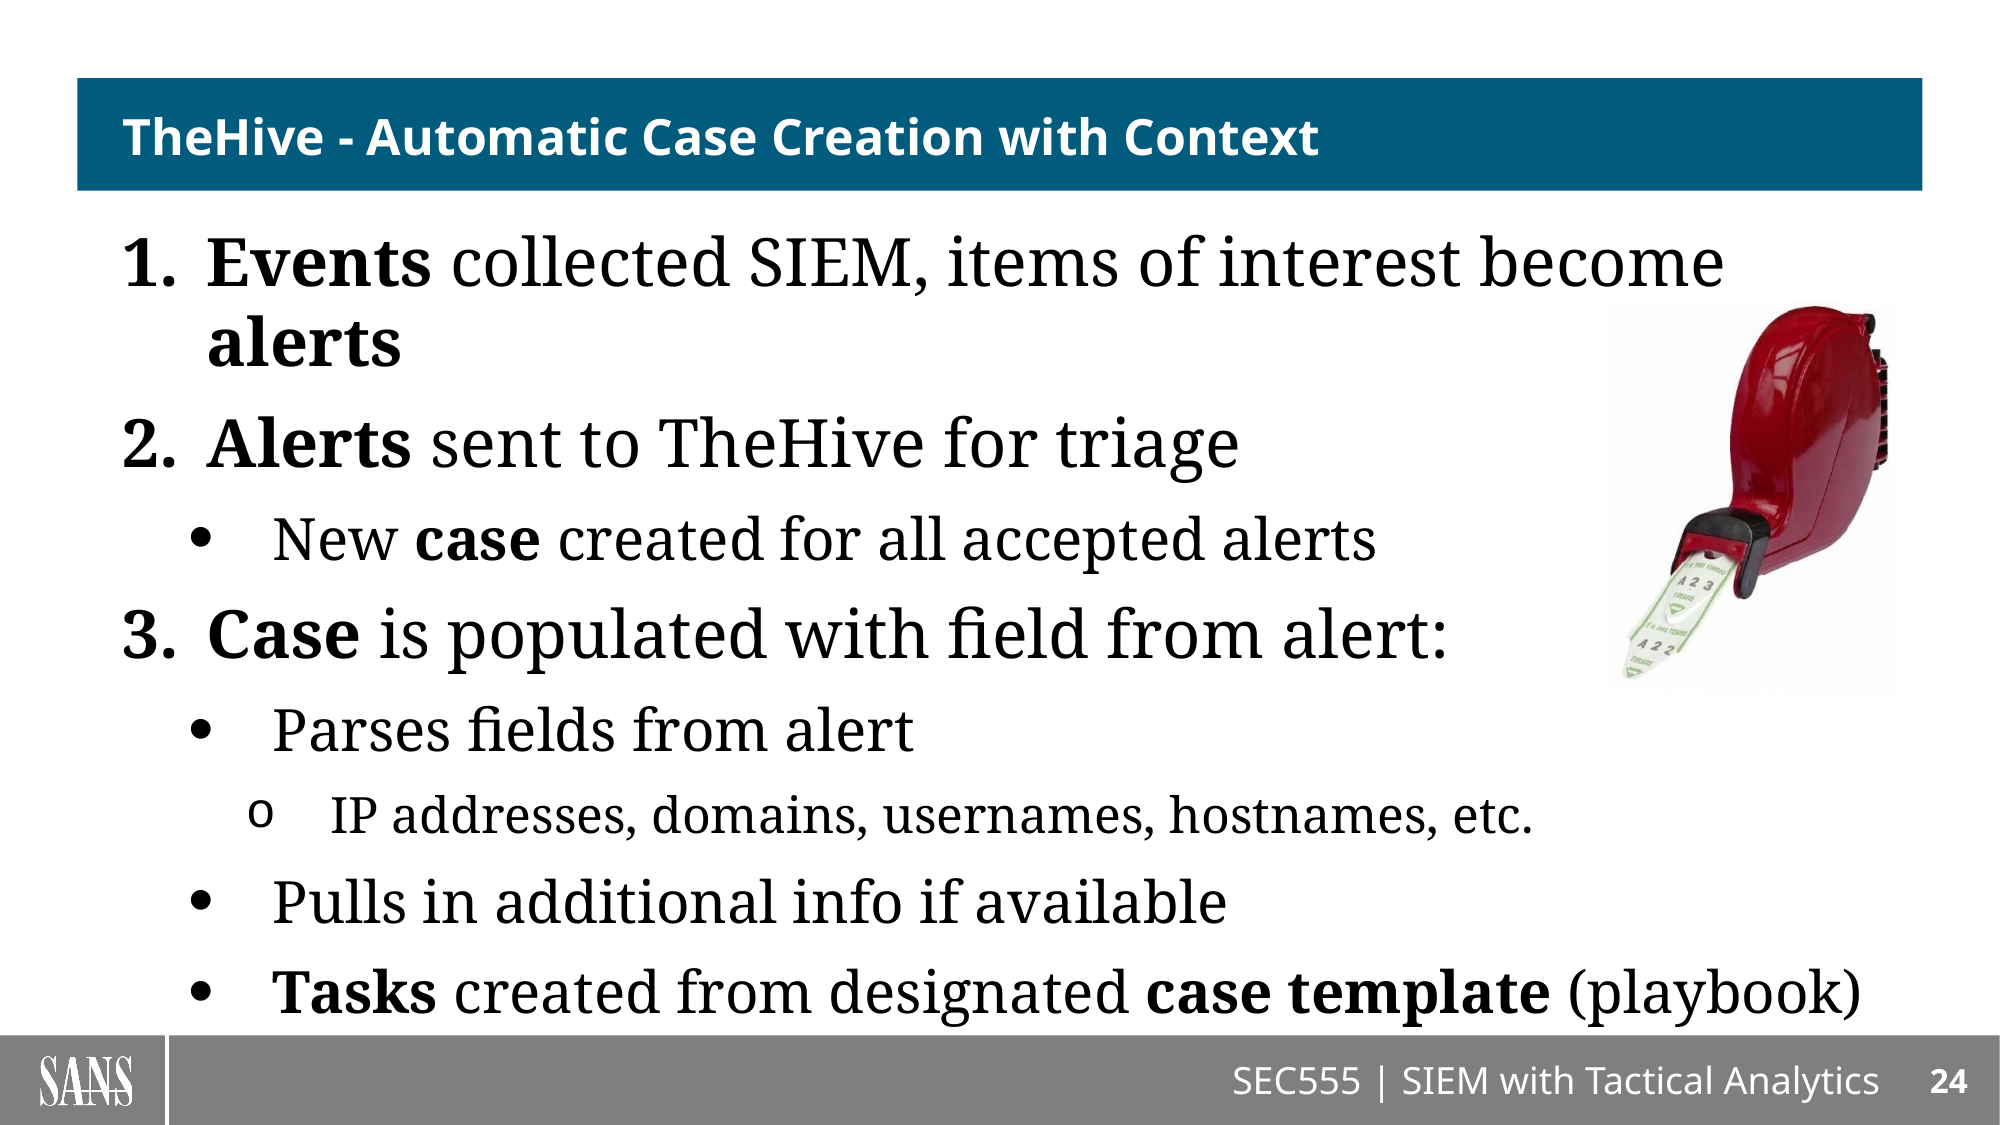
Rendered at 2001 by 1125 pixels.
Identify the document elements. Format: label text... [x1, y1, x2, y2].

title TheHive - Automatic Case Creation with Context [107, 78, 1893, 191]
list Events collected SIEM, items of interest become alerts Alerts sent to TheHive for triage New case created for all accepted alerts Case is populated with field from alert: Parses fields from alert IP addresses, domains, usernames, hostnames, etc. Pulls in additional info if available Tasks created from designated case template (playbook) [107, 212, 1925, 1013]
picture [1608, 299, 1897, 693]
